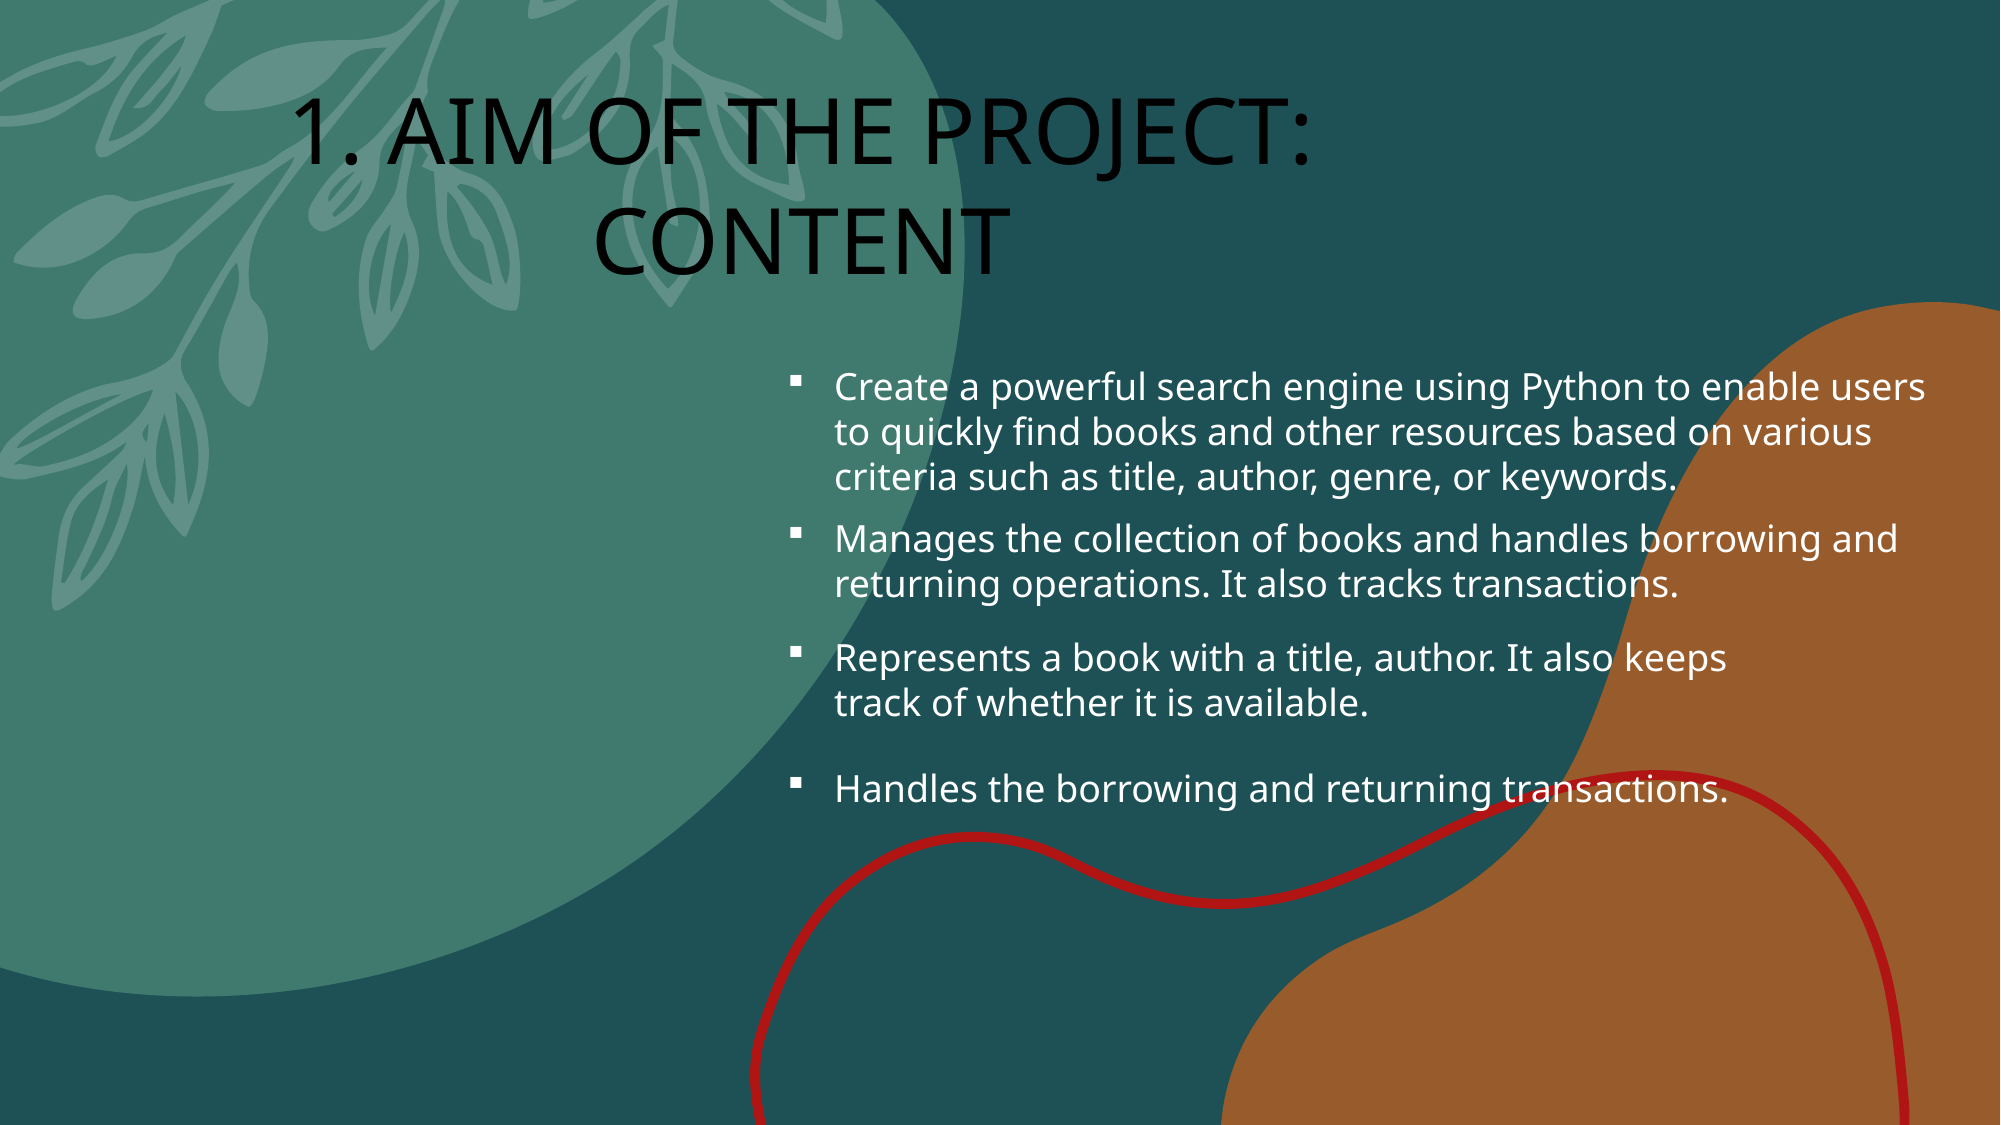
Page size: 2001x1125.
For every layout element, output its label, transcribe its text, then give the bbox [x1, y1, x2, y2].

text_box Create a powerful search engine using Python to enable users to quickly find books and other resources based on various criteria such as title, author, genre, or keywords. [772, 355, 1984, 506]
text_box Represents a book with a title, author. It also keeps track of whether it is available. [772, 626, 1815, 732]
title 1. AIM OF THE PROJECT: CONTENT [0, 0, 1629, 414]
text_box Manages the collection of books and handles borrowing and returning operations. It also tracks transactions. [772, 507, 1957, 613]
text_box Handles the borrowing and returning transactions. [772, 757, 1786, 818]
